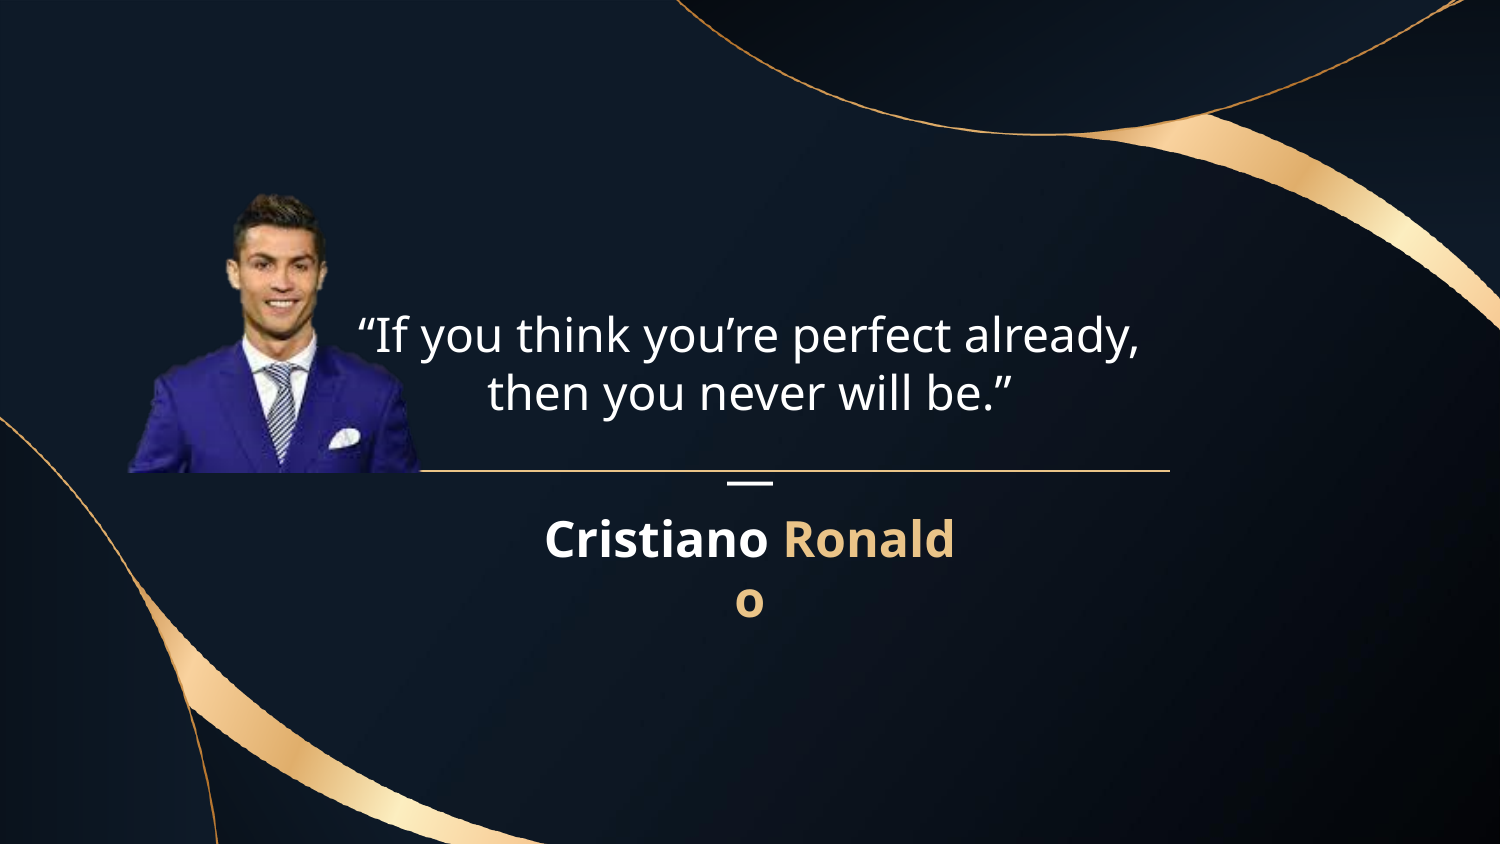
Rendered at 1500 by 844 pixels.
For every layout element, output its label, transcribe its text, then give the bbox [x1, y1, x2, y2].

subtitle “If you think you’re perfect already, then you never will be.” [539, 263, 1204, 462]
title —Cristiano Ronaldo [517, 510, 983, 566]
picture [0, 0, 1500, 844]
